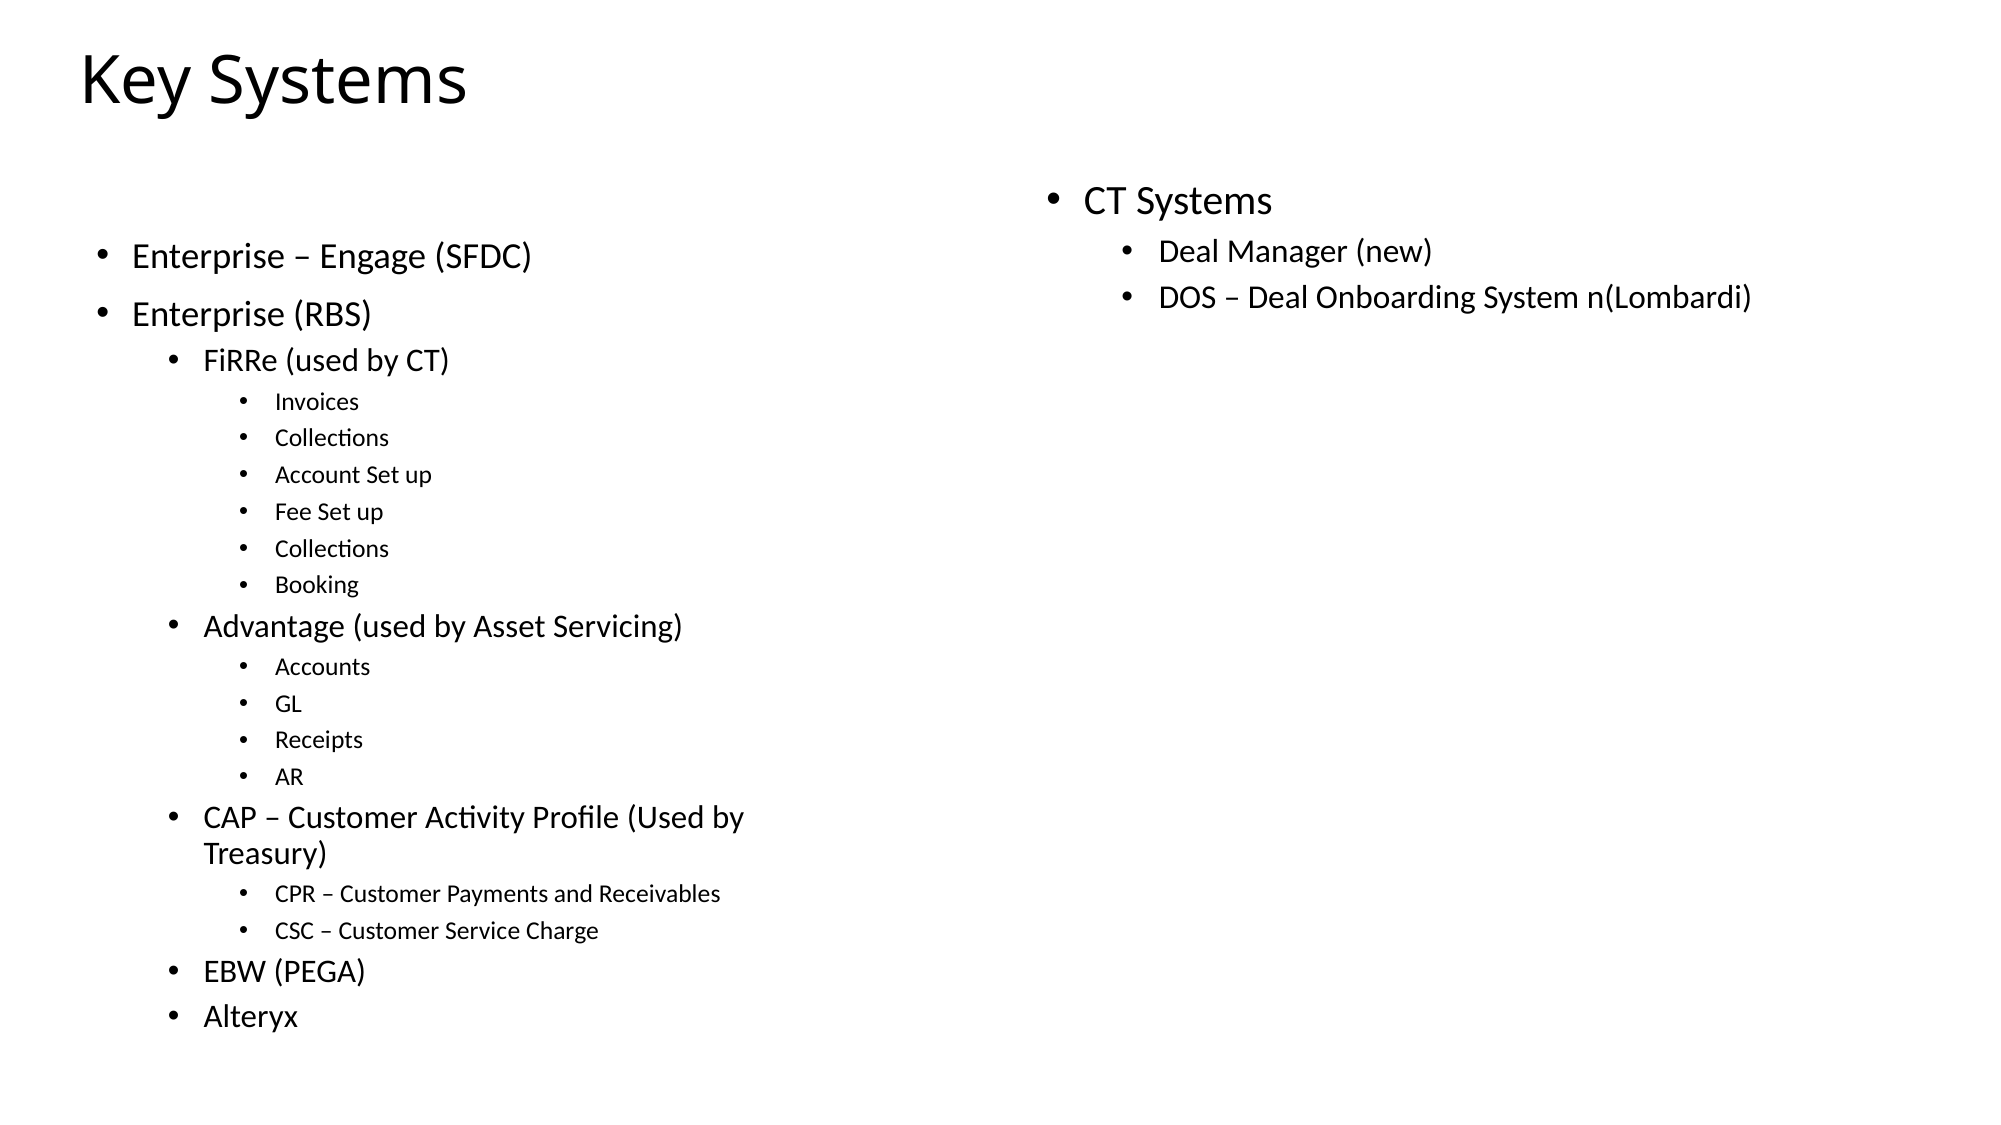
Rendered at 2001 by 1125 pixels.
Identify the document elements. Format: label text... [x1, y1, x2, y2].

title Key Systems [64, 37, 1790, 126]
text_box CT Systems Deal Manager (new) DOS – Deal Onboarding System n(Lombardi) [1031, 170, 1821, 374]
list Enterprise – Engage (SFDC) Enterprise (RBS) FiRRe (used by CT) Invoices Collections Account Set up Fee Set up Collections Booking Advantage (used by Asset Servicing) Accounts GL Receipts AR CAP – Customer Activity Profile (Used by Treasury) CPR – Customer Payments and Receivables CSC – Customer Service Charge EBW (PEGA) Alteryx [81, 229, 871, 1045]
